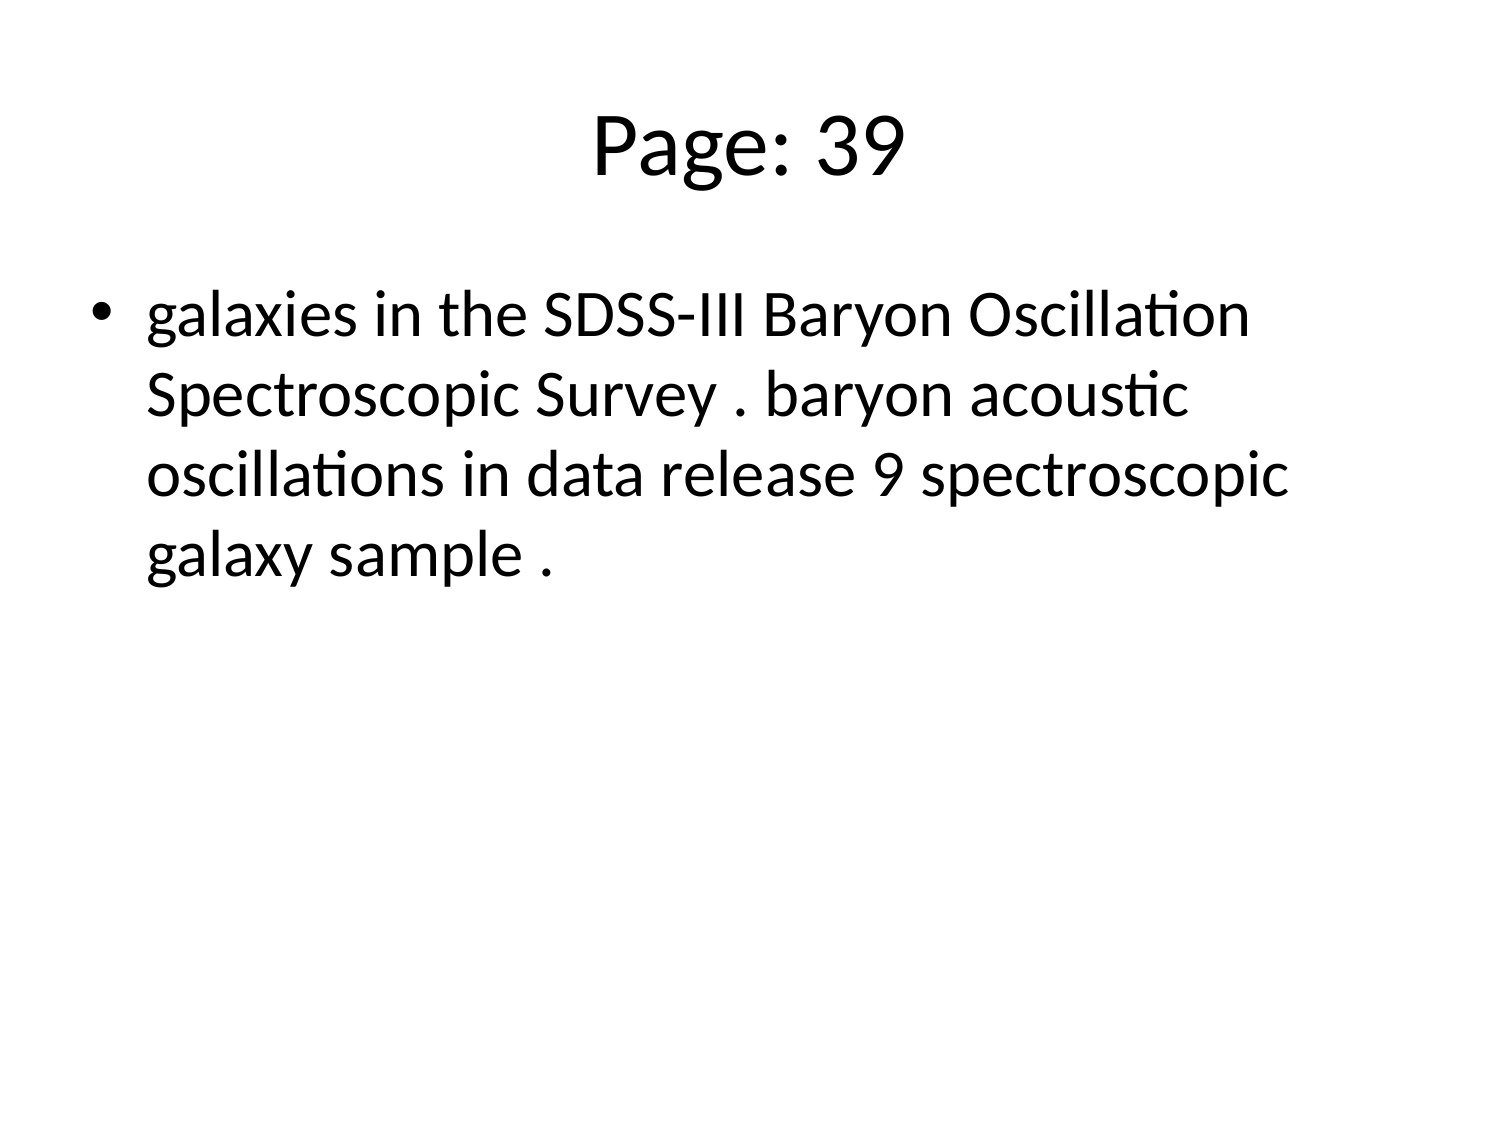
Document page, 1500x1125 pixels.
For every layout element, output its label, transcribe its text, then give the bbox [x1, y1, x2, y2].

title Page: 39 [75, 45, 1425, 233]
list galaxies in the SDSS-III Baryon Oscillation Spectroscopic Survey . baryon acoustic oscillations in data release 9 spectroscopic galaxy sample . [75, 262, 1425, 1005]
